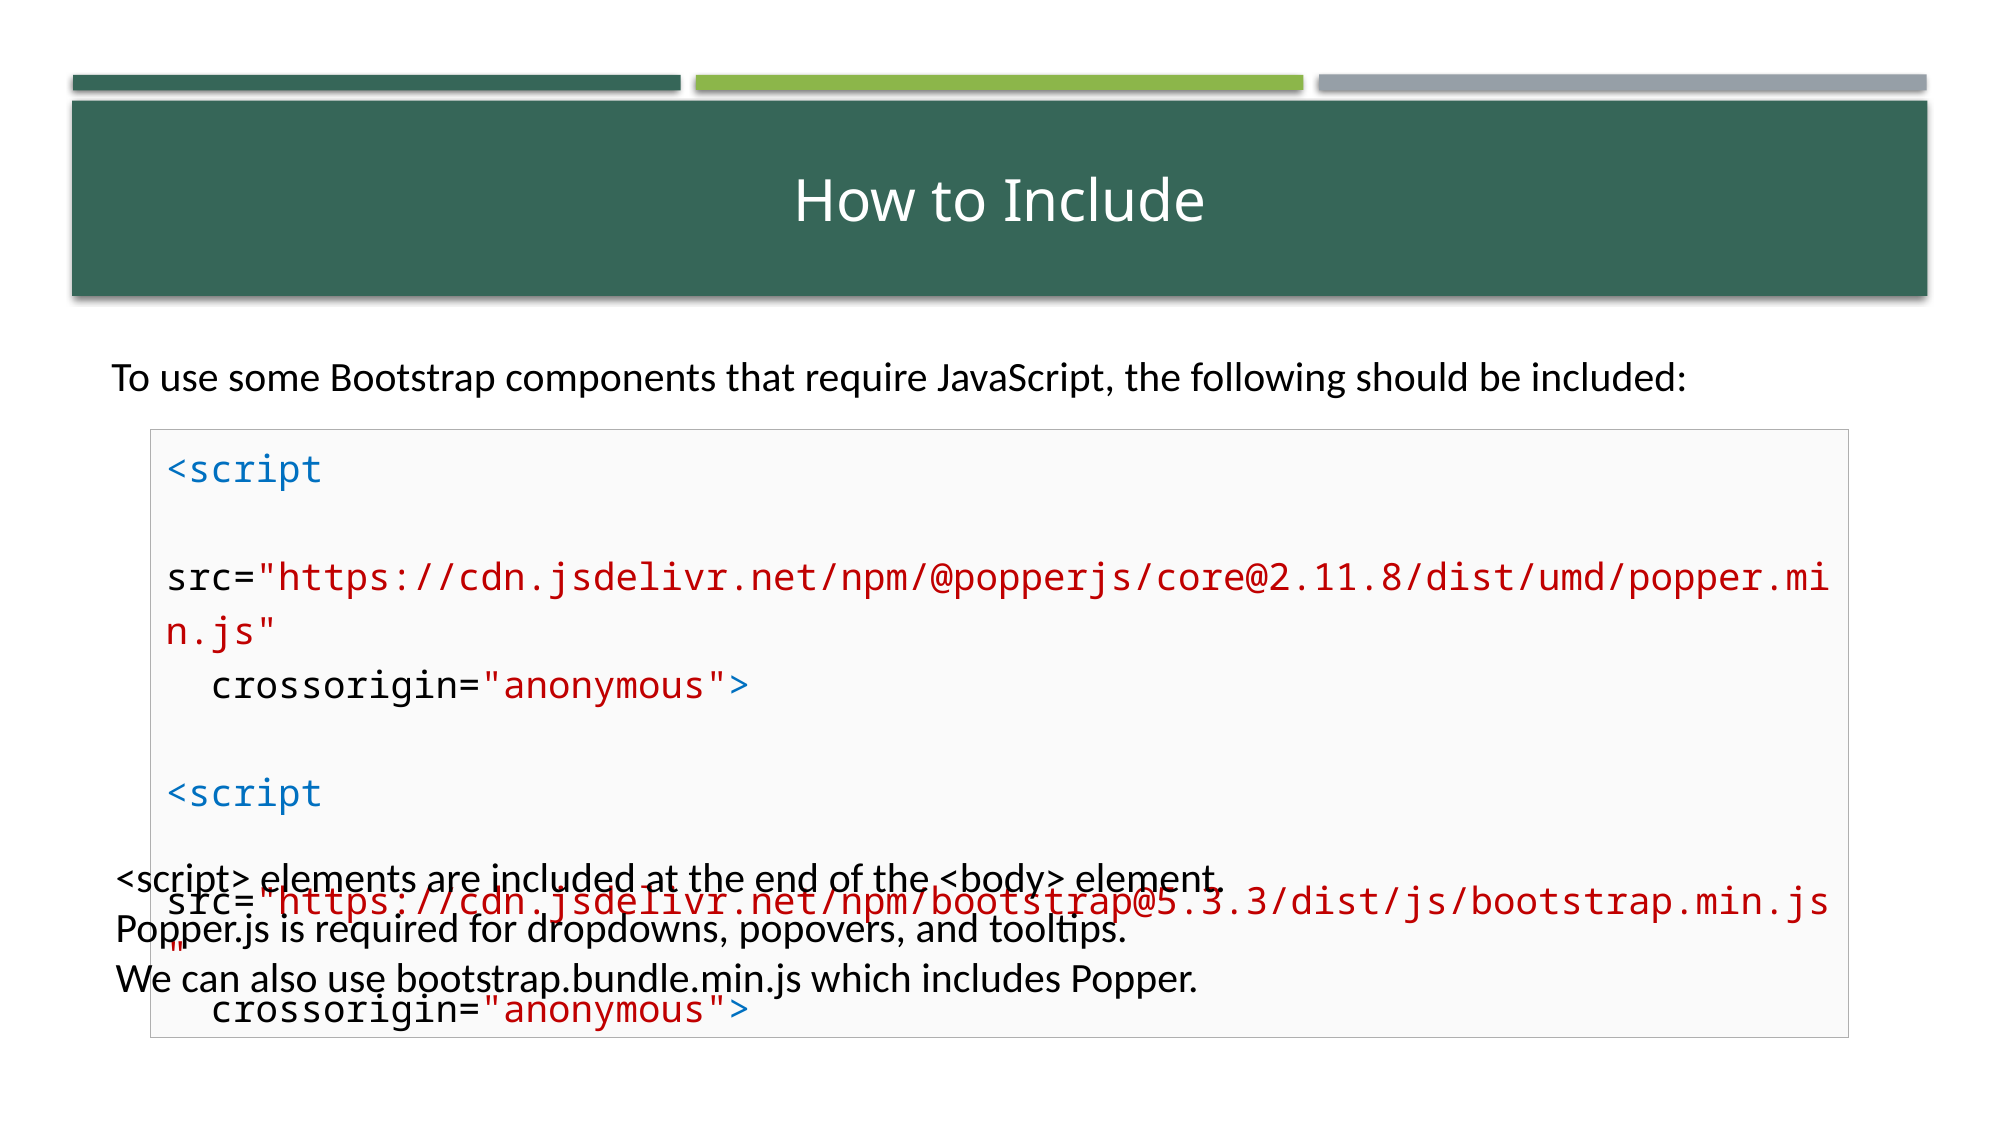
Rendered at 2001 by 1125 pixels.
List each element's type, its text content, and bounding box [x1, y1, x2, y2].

title How to Include [95, 152, 1905, 241]
text_box To use some Bootstrap components that require JavaScript, the following should be included: [96, 342, 1704, 408]
text_box <script> elements are included at the end of the <body> element. Popper.js is required for dropdowns, popovers, and tooltips. We can also use bootstrap.bundle.min.js which includes Popper. [100, 843, 1242, 1008]
text_box <script src="https://cdn.jsdelivr.net/npm/@popperjs/core@2.11.8/dist/umd/popper.min.js" crossorigin="anonymous"> <script src="https://cdn.jsdelivr.net/npm/bootstrap@5.3.3/dist/js/bootstrap.min.js" crossorigin="anonymous"> [150, 429, 1849, 1038]
